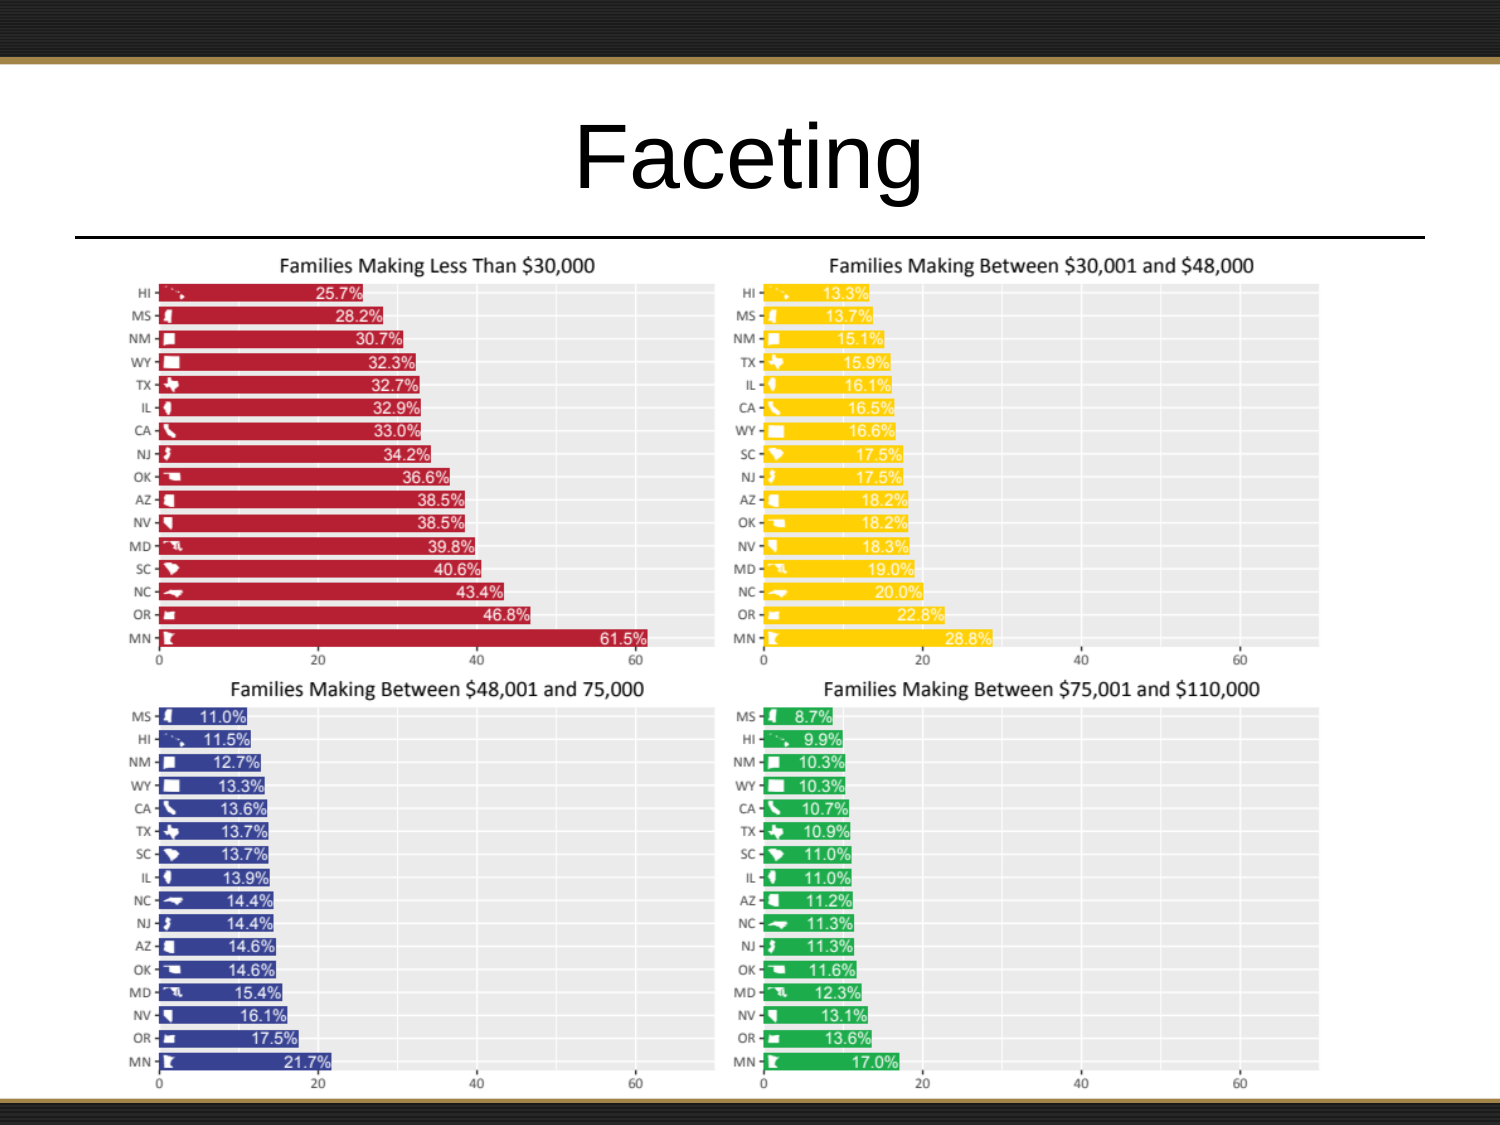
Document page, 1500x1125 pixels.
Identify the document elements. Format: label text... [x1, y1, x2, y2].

picture [0, 0, 1500, 57]
title Faceting [103, 50, 1397, 269]
picture [120, 250, 1326, 1095]
picture [0, 1103, 1500, 1125]
